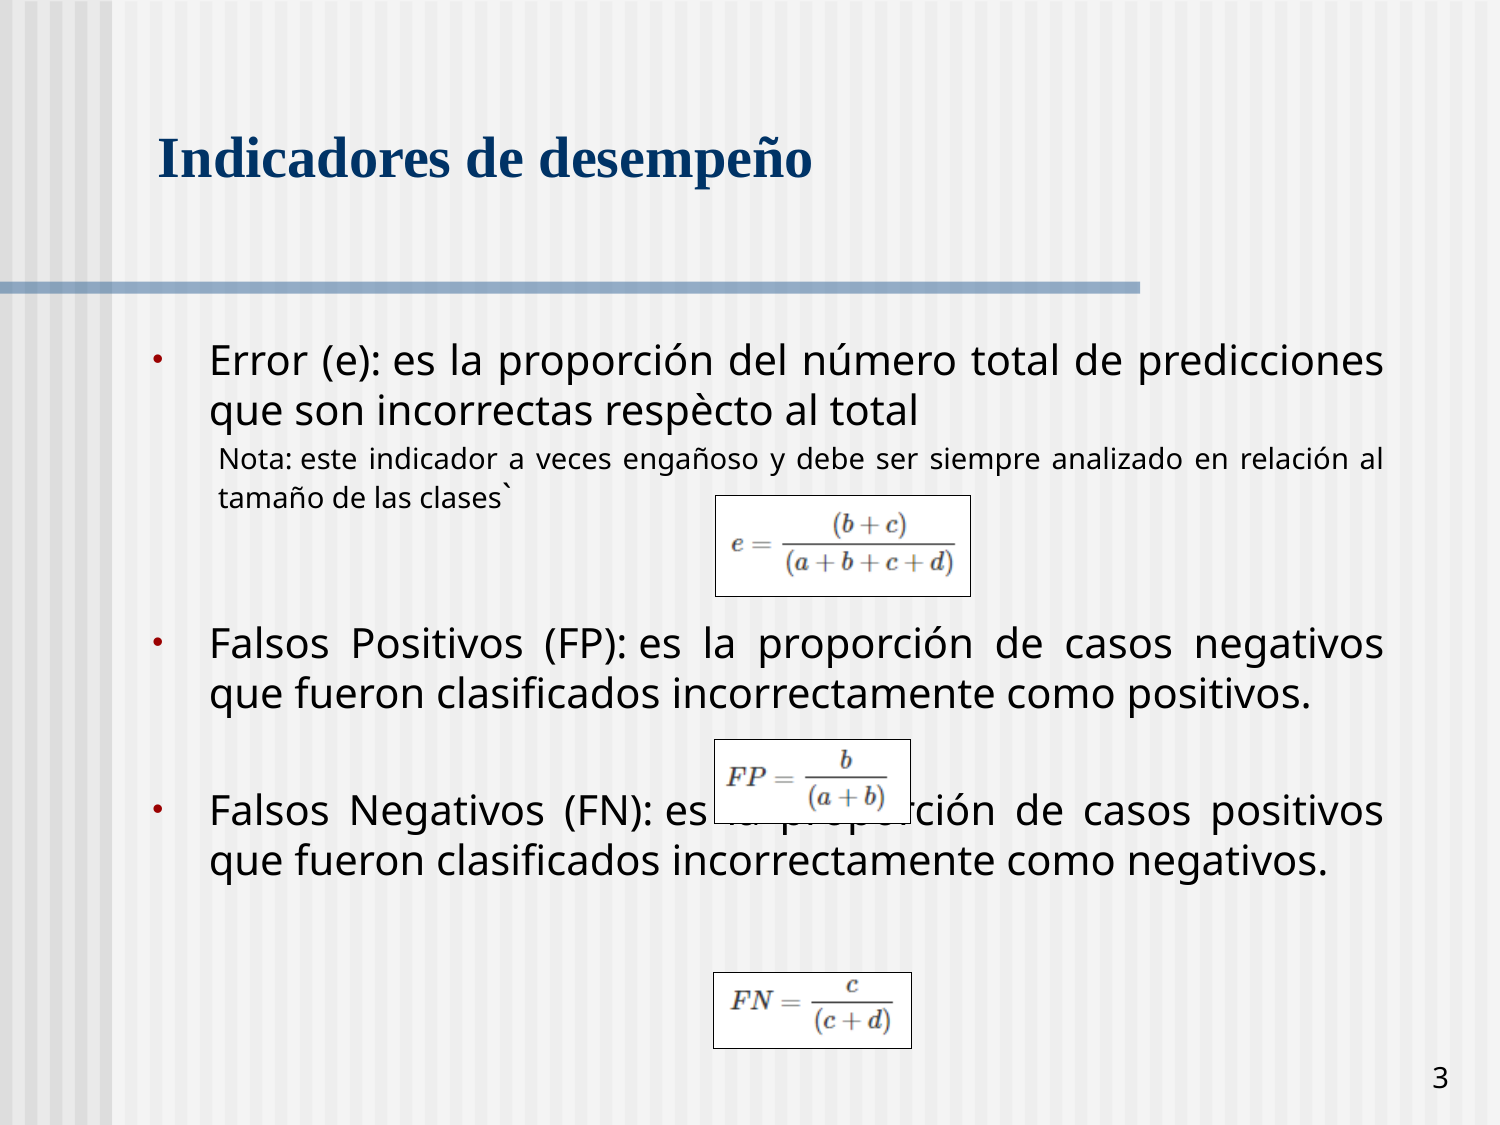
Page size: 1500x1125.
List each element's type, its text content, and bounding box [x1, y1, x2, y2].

picture [712, 971, 912, 1049]
slide_number 3 [1151, 1031, 1465, 1107]
picture [714, 739, 911, 825]
title Indicadores de desempeño [142, 111, 1482, 267]
picture [715, 494, 971, 598]
list Error (e): es la proporción del número total de predicciones que son incorrectas respècto al total Nota: este indicador a veces engañoso y debe ser siempre analizado en relación al tamaño de las clases` Falsos Positivos (FP): es la proporción de casos negativos que fueron clasificados incorrectamente como positivos. Falsos Negativos (FN): es la proporción de casos positivos que fueron clasificados incorrectamente como negativos. [137, 326, 1400, 979]
